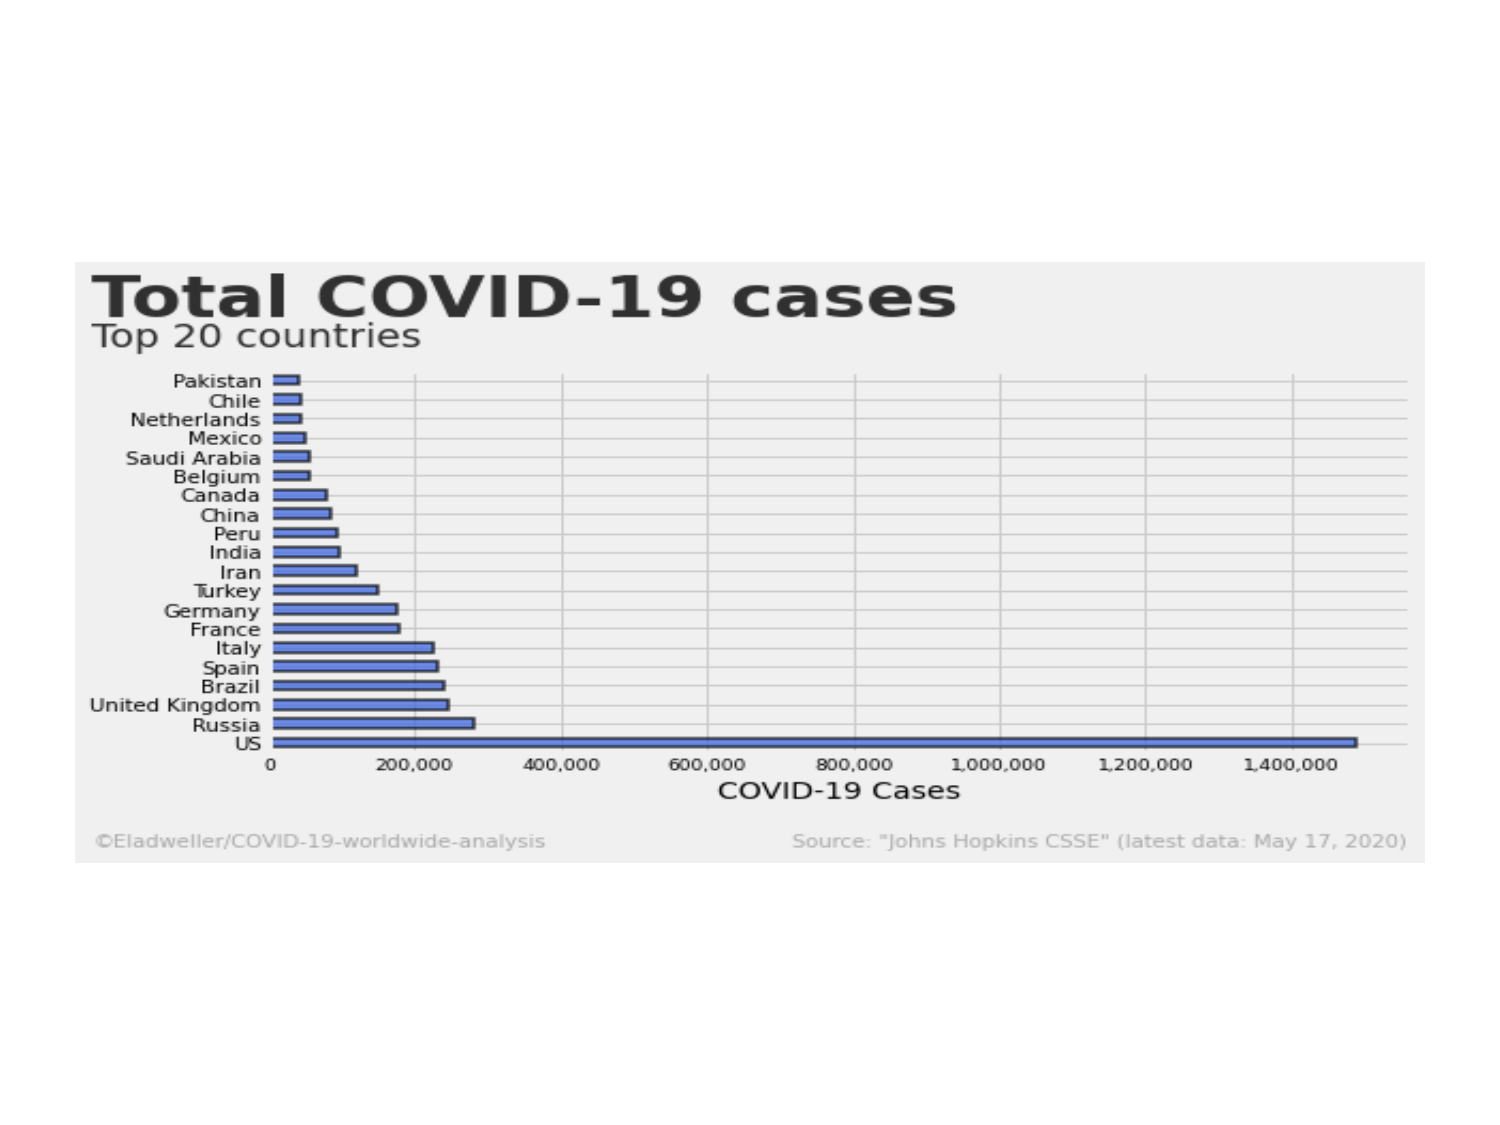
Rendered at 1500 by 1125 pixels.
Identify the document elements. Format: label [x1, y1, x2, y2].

picture [74, 262, 1426, 863]
